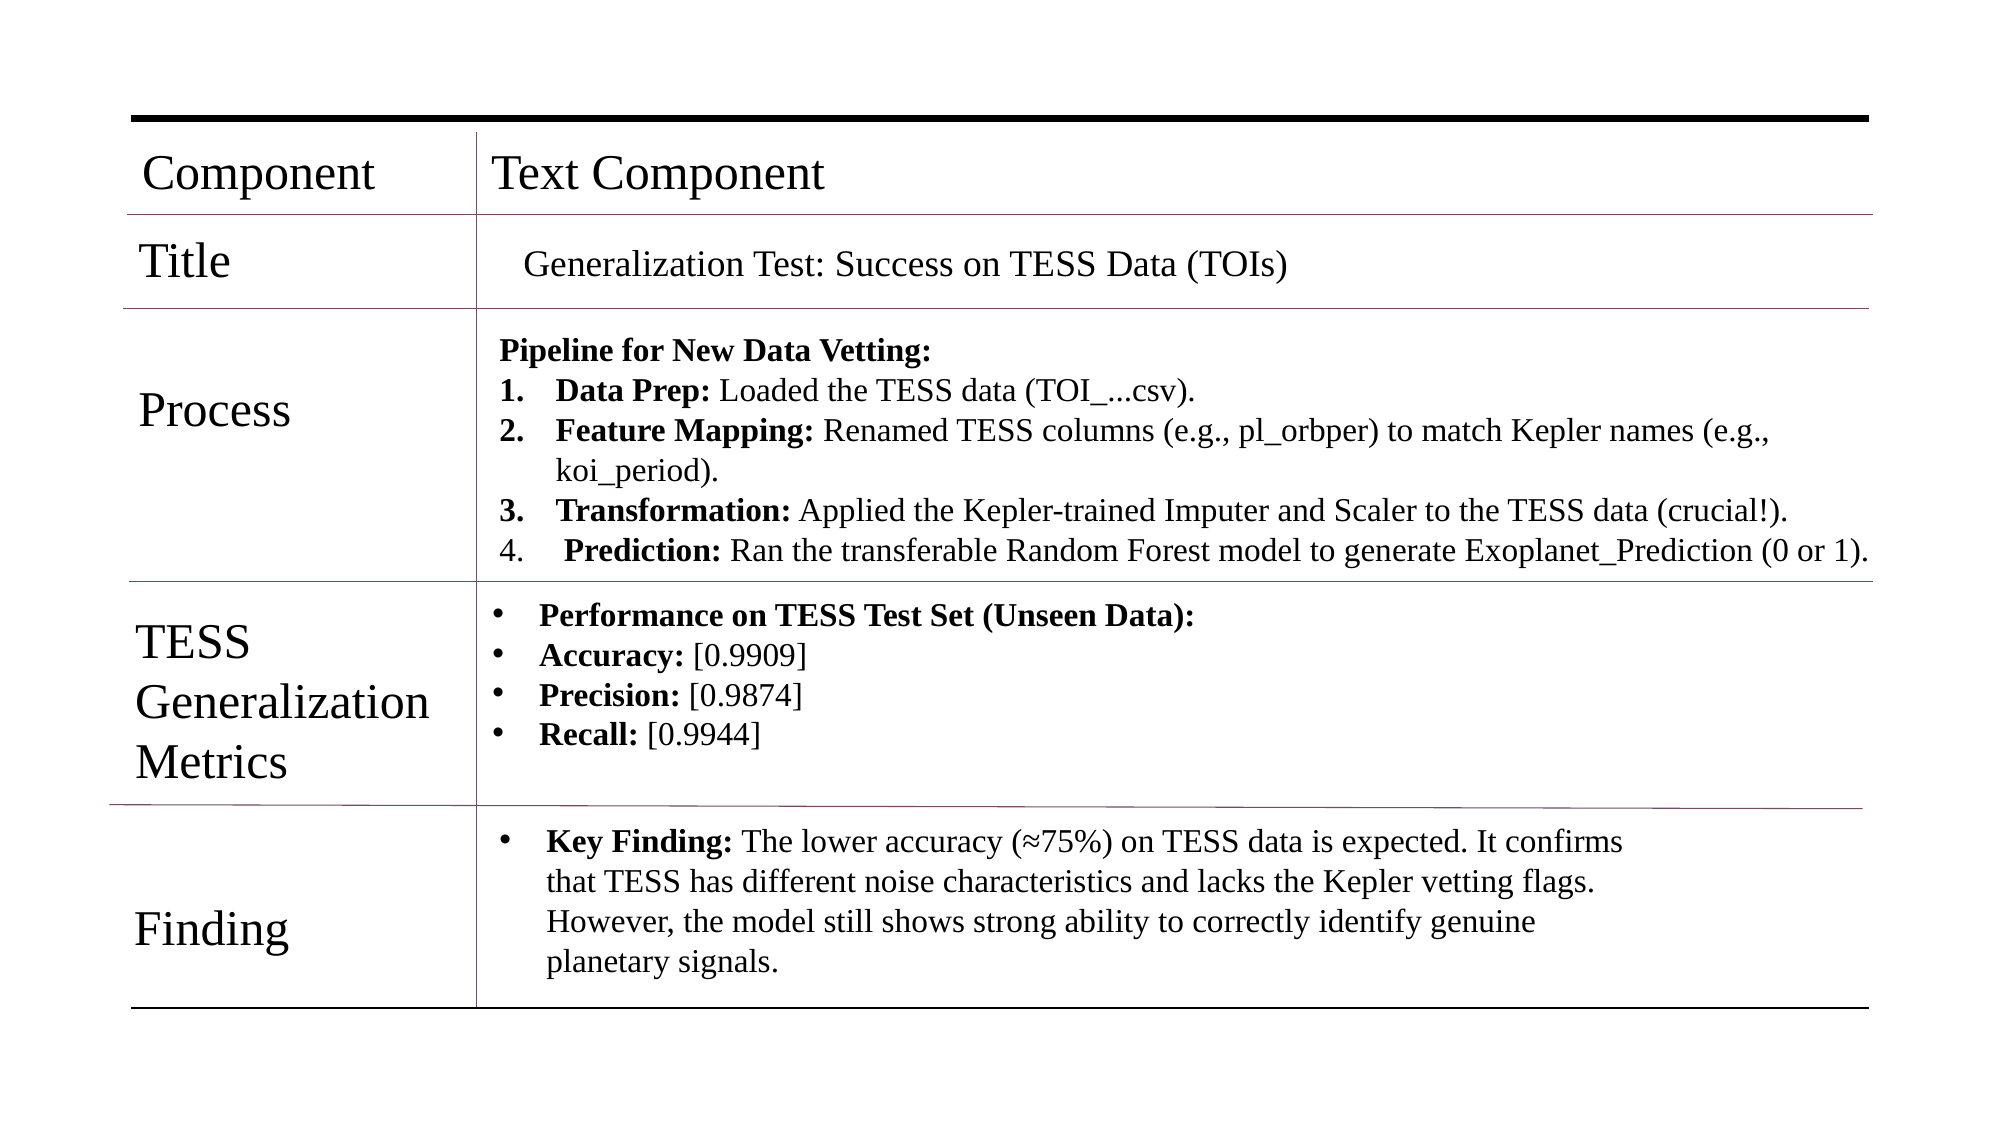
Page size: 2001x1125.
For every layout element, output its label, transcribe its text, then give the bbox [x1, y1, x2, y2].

text_box Finding [119, 887, 469, 963]
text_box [109, 804, 1863, 809]
text_box Process [123, 369, 445, 444]
text_box Title [123, 220, 364, 296]
text_box Key Finding: The lower accuracy (≈75%) on TESS data is expected. It confirms that TESS has different noise characteristics and lacks the Kepler vetting flags. However, the model still shows strong ability to correctly identify genuine planetary signals. [484, 811, 1667, 987]
text_box TESS Generalization Metrics [120, 601, 469, 797]
text_box Pipeline for New Data Vetting: Data Prep: Loaded the TESS data (TOI_...csv). Feature Mapping: Renamed TESS columns (e.g., pl_orbper) to match Kepler names (e.g., koi_period). Transformation: Applied the Kepler-trained Imputer and Scaler to the TESS data (crucial!). Prediction: Ran the transferable Random Forest model to generate Exoplanet_Prediction (0 or 1). [484, 320, 1918, 576]
text_box Component [127, 131, 412, 207]
text_box Generalization Test: Success on TESS Data (TOIs) [508, 231, 1380, 291]
text_box Performance on TESS Test Set (Unseen Data): Accuracy: [0.9909] Precision: [0.9874] Recall: [0.9944] [477, 585, 1873, 760]
text_box Text Component [477, 131, 943, 207]
